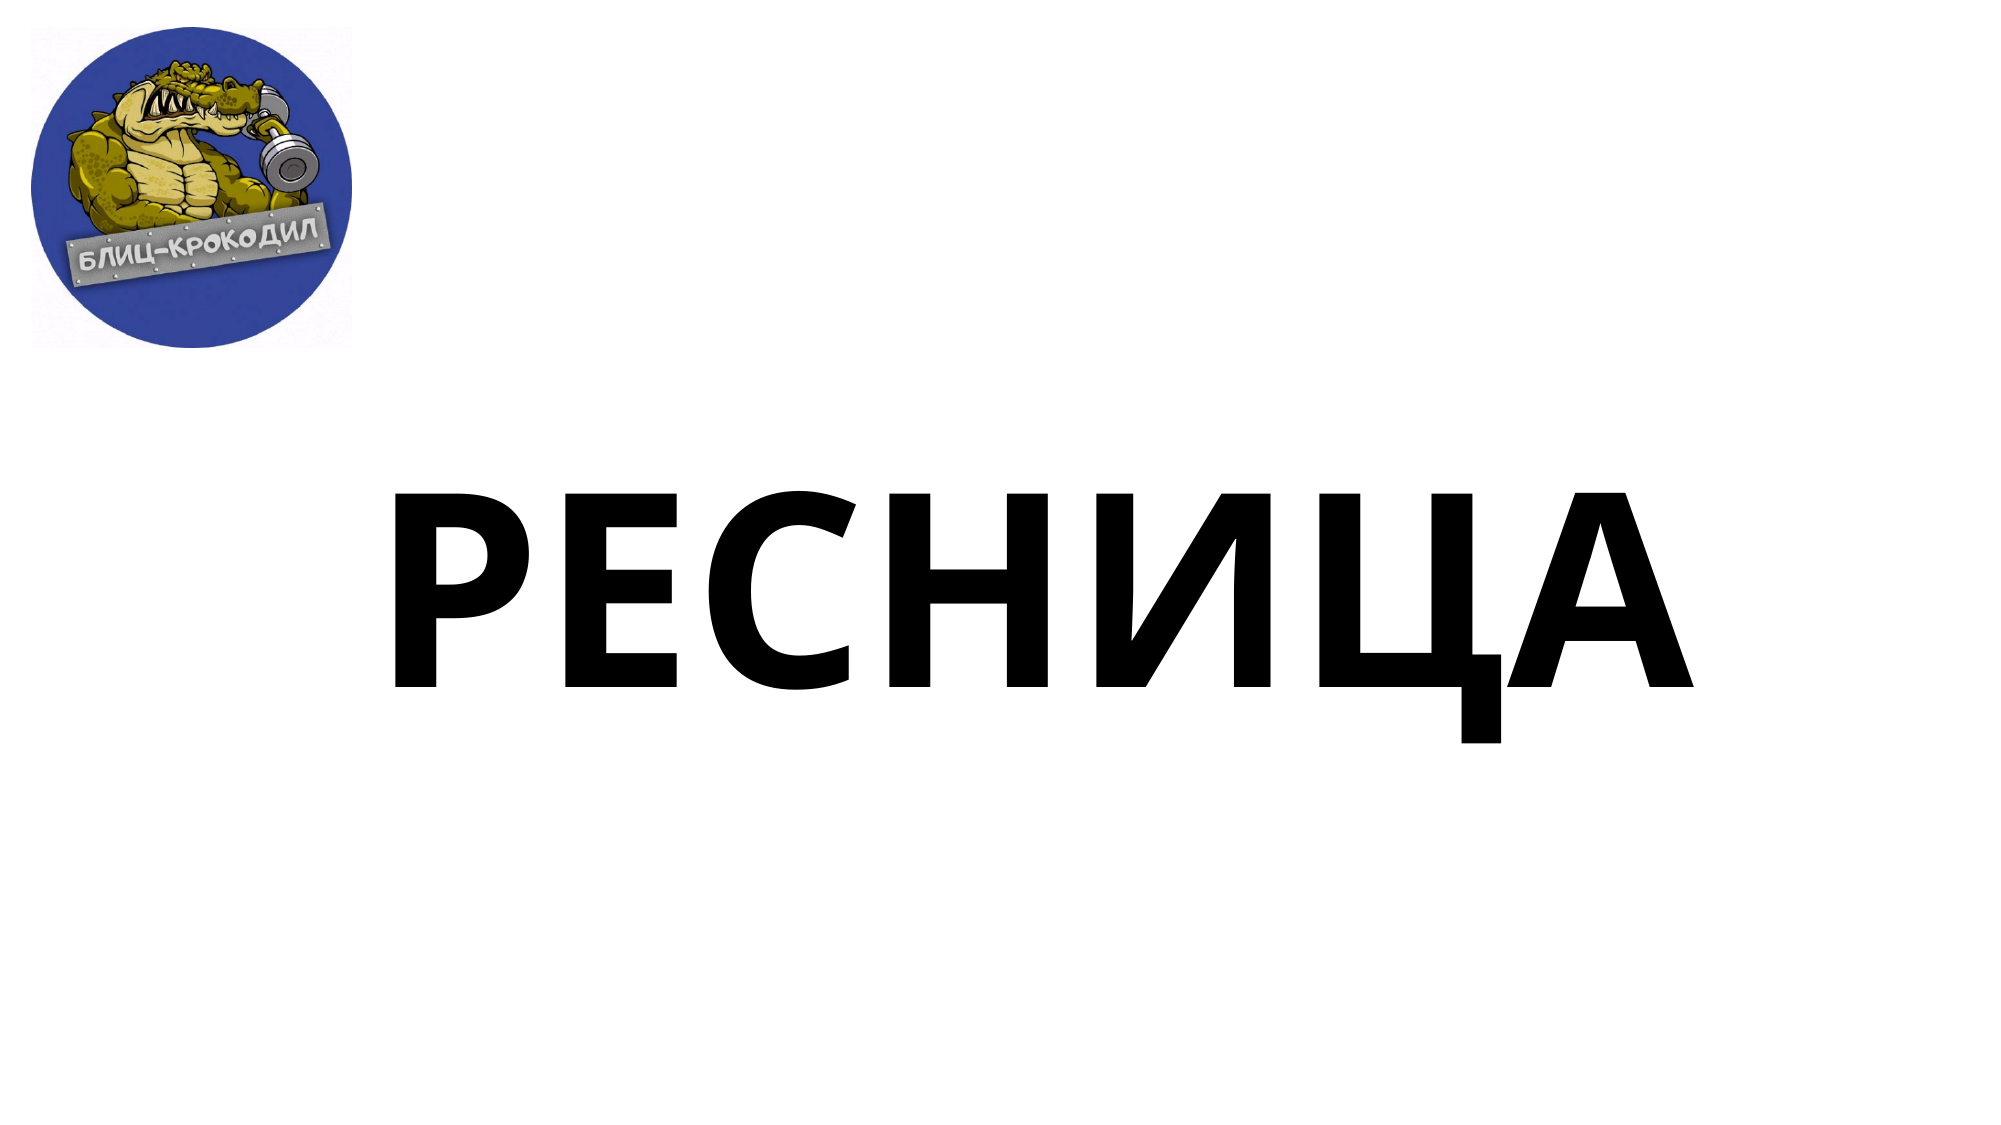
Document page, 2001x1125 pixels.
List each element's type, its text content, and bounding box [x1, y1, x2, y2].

title РЕСНИЦА [282, 361, 1783, 754]
picture [31, 27, 352, 348]
